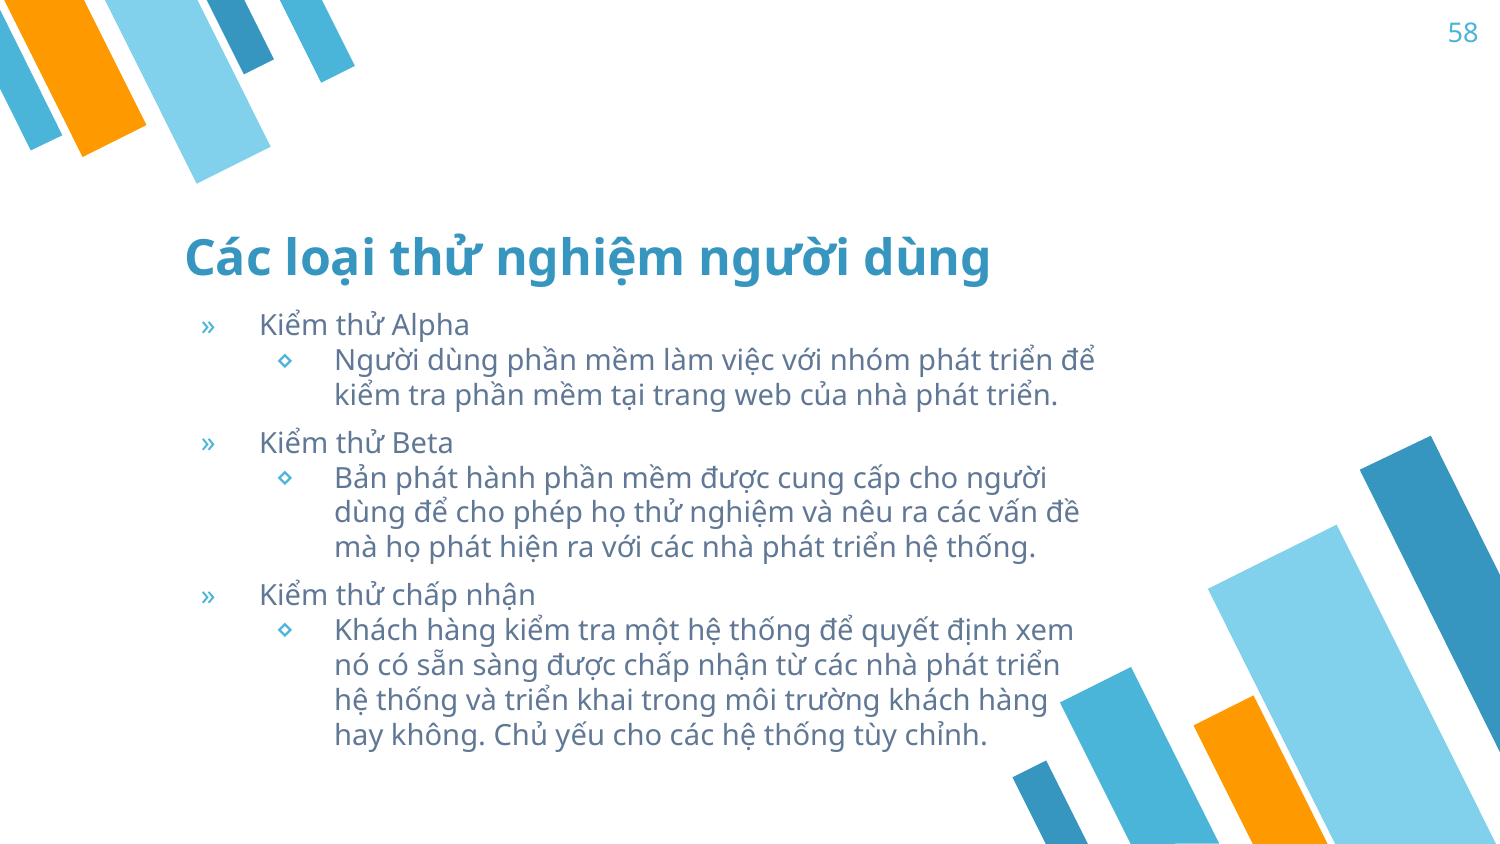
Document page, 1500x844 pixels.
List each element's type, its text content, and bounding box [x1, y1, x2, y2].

slide_number 58 [1403, 0, 1494, 65]
list Kiểm thử Alpha Người dùng phần mềm làm việc với nhóm phát triển để kiểm tra phần mềm tại trang web của nhà phát triển. Kiểm thử Beta Bản phát hành phần mềm được cung cấp cho người dùng để cho phép họ thử nghiệm và nêu ra các vấn đề mà họ phát hiện ra với các nhà phát triển hệ thống. Kiểm thử chấp nhận Khách hàng kiểm tra một hệ thống để quyết định xem nó có sẵn sàng được chấp nhận từ các nhà phát triển hệ thống và triển khai trong môi trường khách hàng hay không. Chủ yếu cho các hệ thống tùy chỉnh. [169, 291, 1115, 706]
title Các loại thử nghiệm người dùng [169, 188, 1115, 291]
